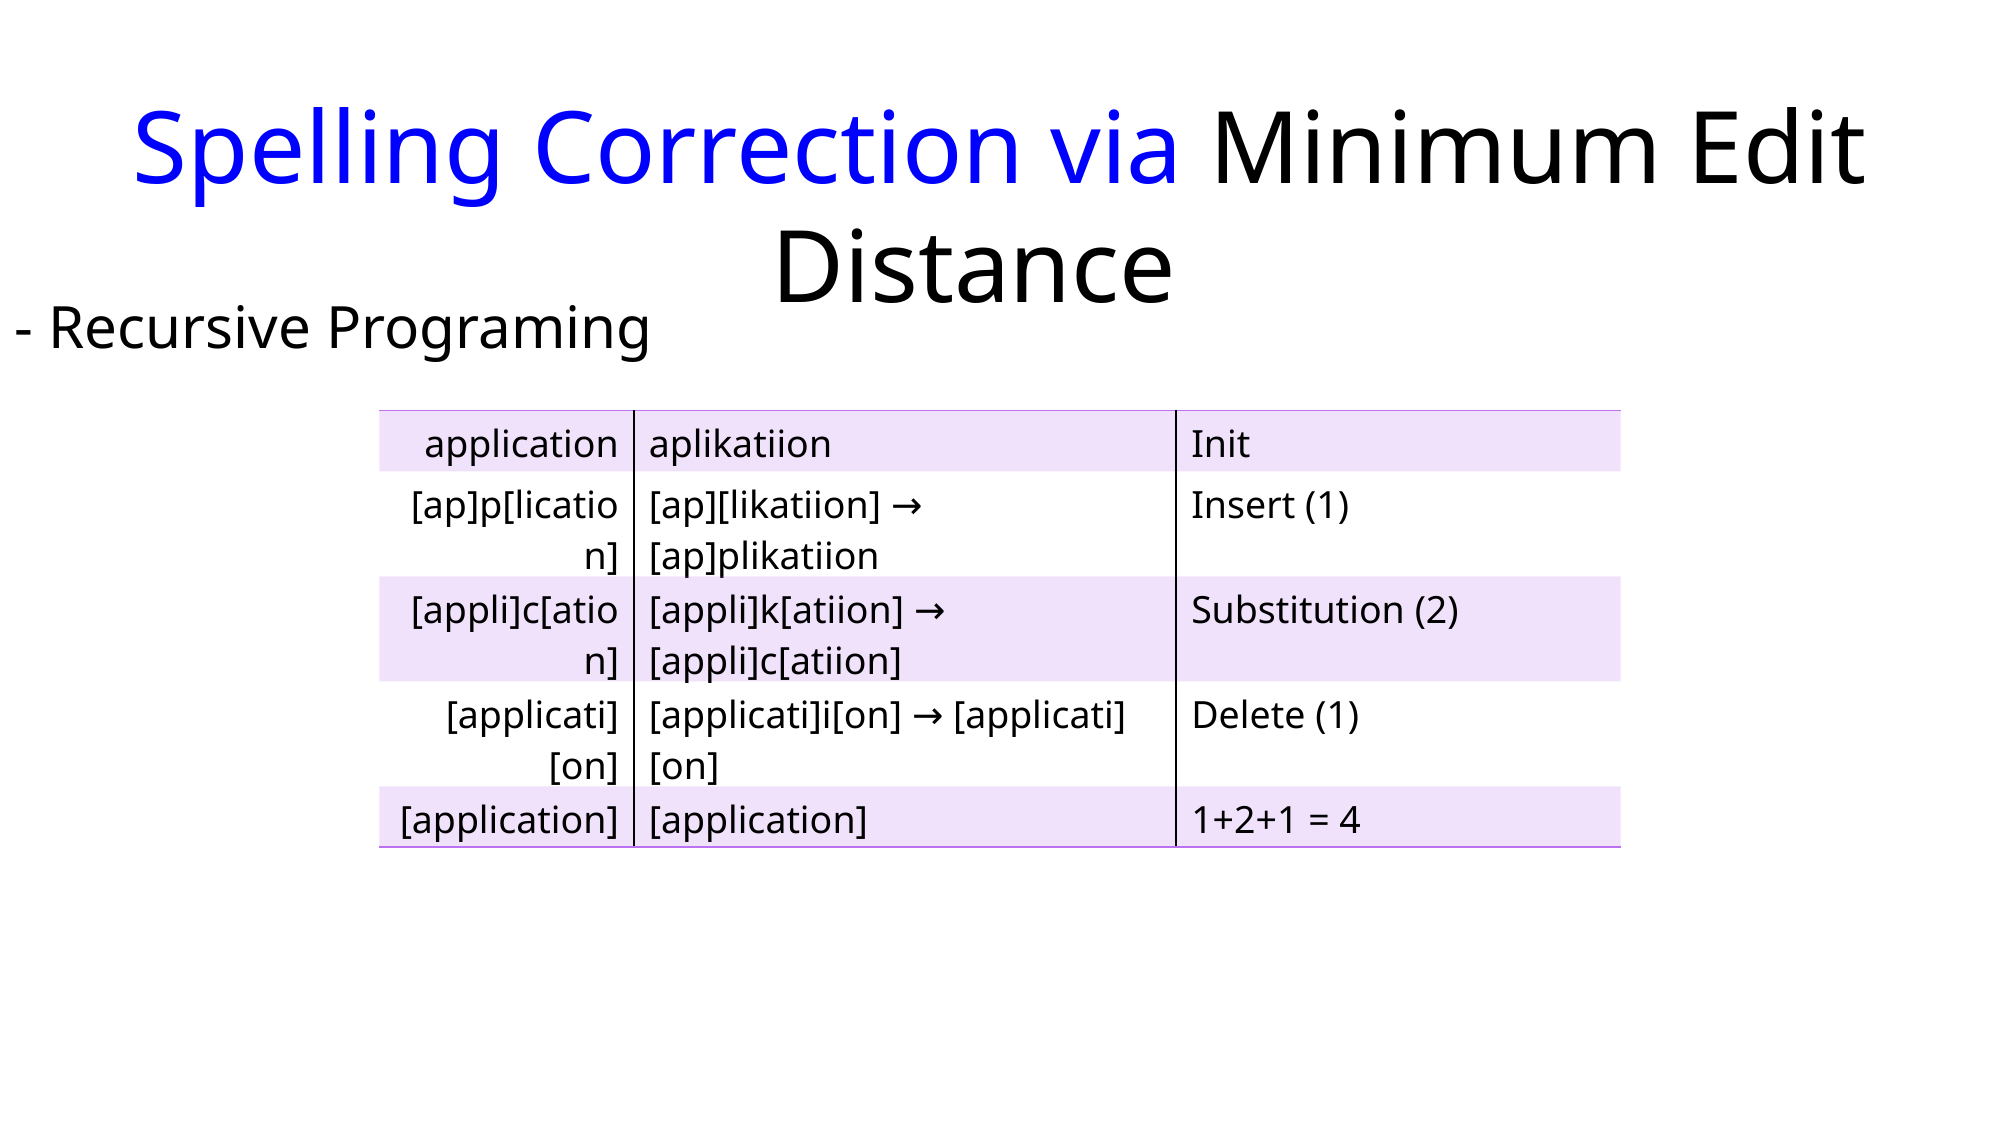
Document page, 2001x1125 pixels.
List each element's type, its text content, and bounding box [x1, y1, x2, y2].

table_header aplikatiion [635, 411, 1175, 471]
table_cell 1+2+1 = 4 [1177, 786, 1621, 846]
table_cell [ap]p[lication] [379, 471, 633, 576]
table_cell Insert (1) [1177, 471, 1621, 576]
table_header Init [1177, 411, 1621, 471]
table_cell [applicati][on] [379, 681, 633, 786]
table_cell [appli]k[atiion] → [appli]c[atiion] [635, 576, 1175, 681]
table_cell [ap][likatiion] → [ap]plikatiion [635, 471, 1175, 576]
text_box Spelling Correction via Minimum Edit Distance [0, 75, 2000, 282]
text_box - Recursive Programing [0, 282, 2000, 368]
table_cell Delete (1) [1177, 681, 1621, 786]
table_cell [appli]c[ation] [379, 576, 633, 681]
table_cell [applicati]i[on] → [applicati][on] [635, 681, 1175, 786]
table_cell Substitution (2) [1177, 576, 1621, 681]
table_cell [application] [635, 786, 1175, 846]
table_header application [379, 411, 633, 471]
table_cell [application] [379, 786, 633, 846]
